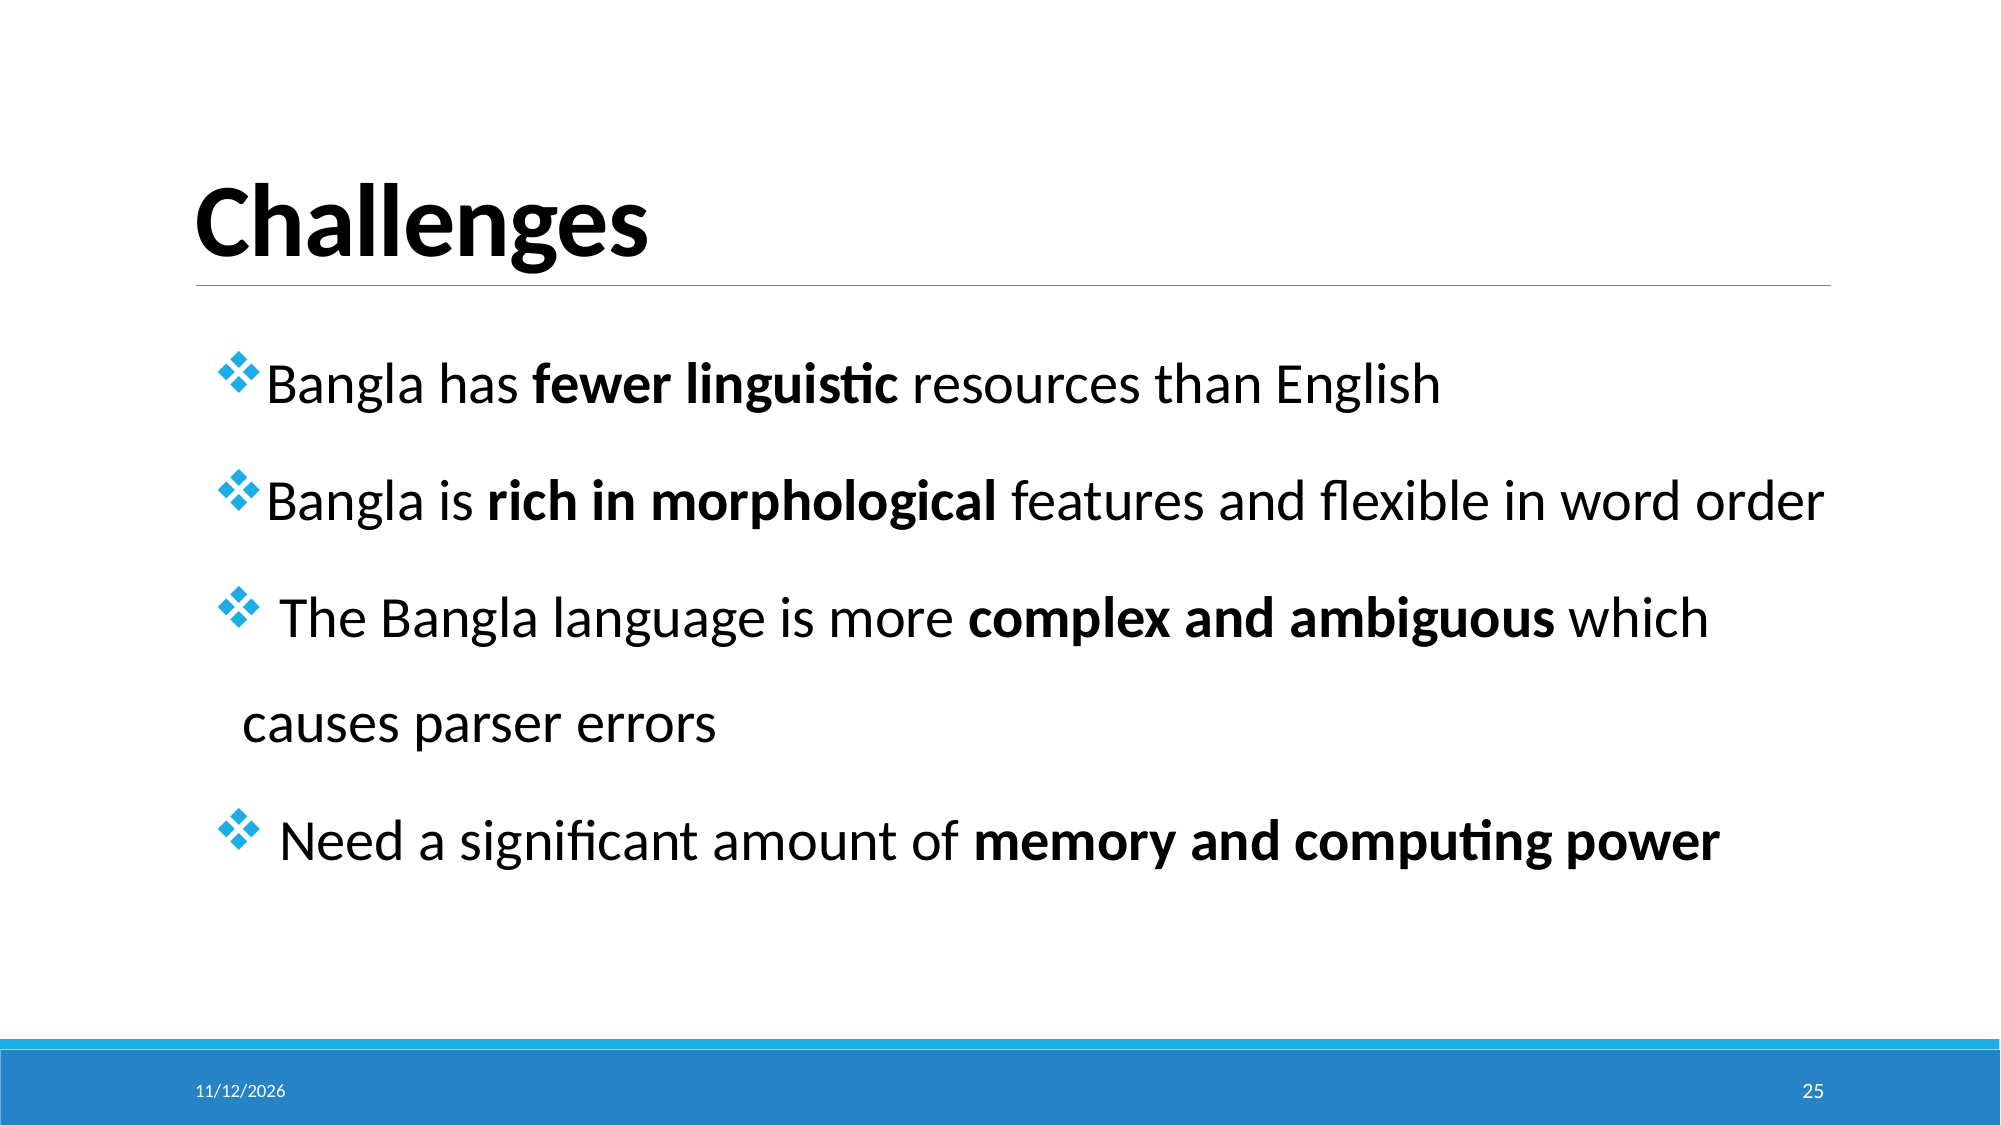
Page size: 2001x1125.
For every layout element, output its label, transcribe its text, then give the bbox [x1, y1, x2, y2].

list Bangla has fewer linguistic resources than English Bangla is rich in morphological features and flexible in word order The Bangla language is more complex and ambiguous which causes parser errors Need a significant amount of memory and computing power [180, 302, 1830, 963]
title Challenges [180, 47, 1830, 285]
slide_number 25 [1624, 1059, 1840, 1120]
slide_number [180, 1059, 586, 1120]
